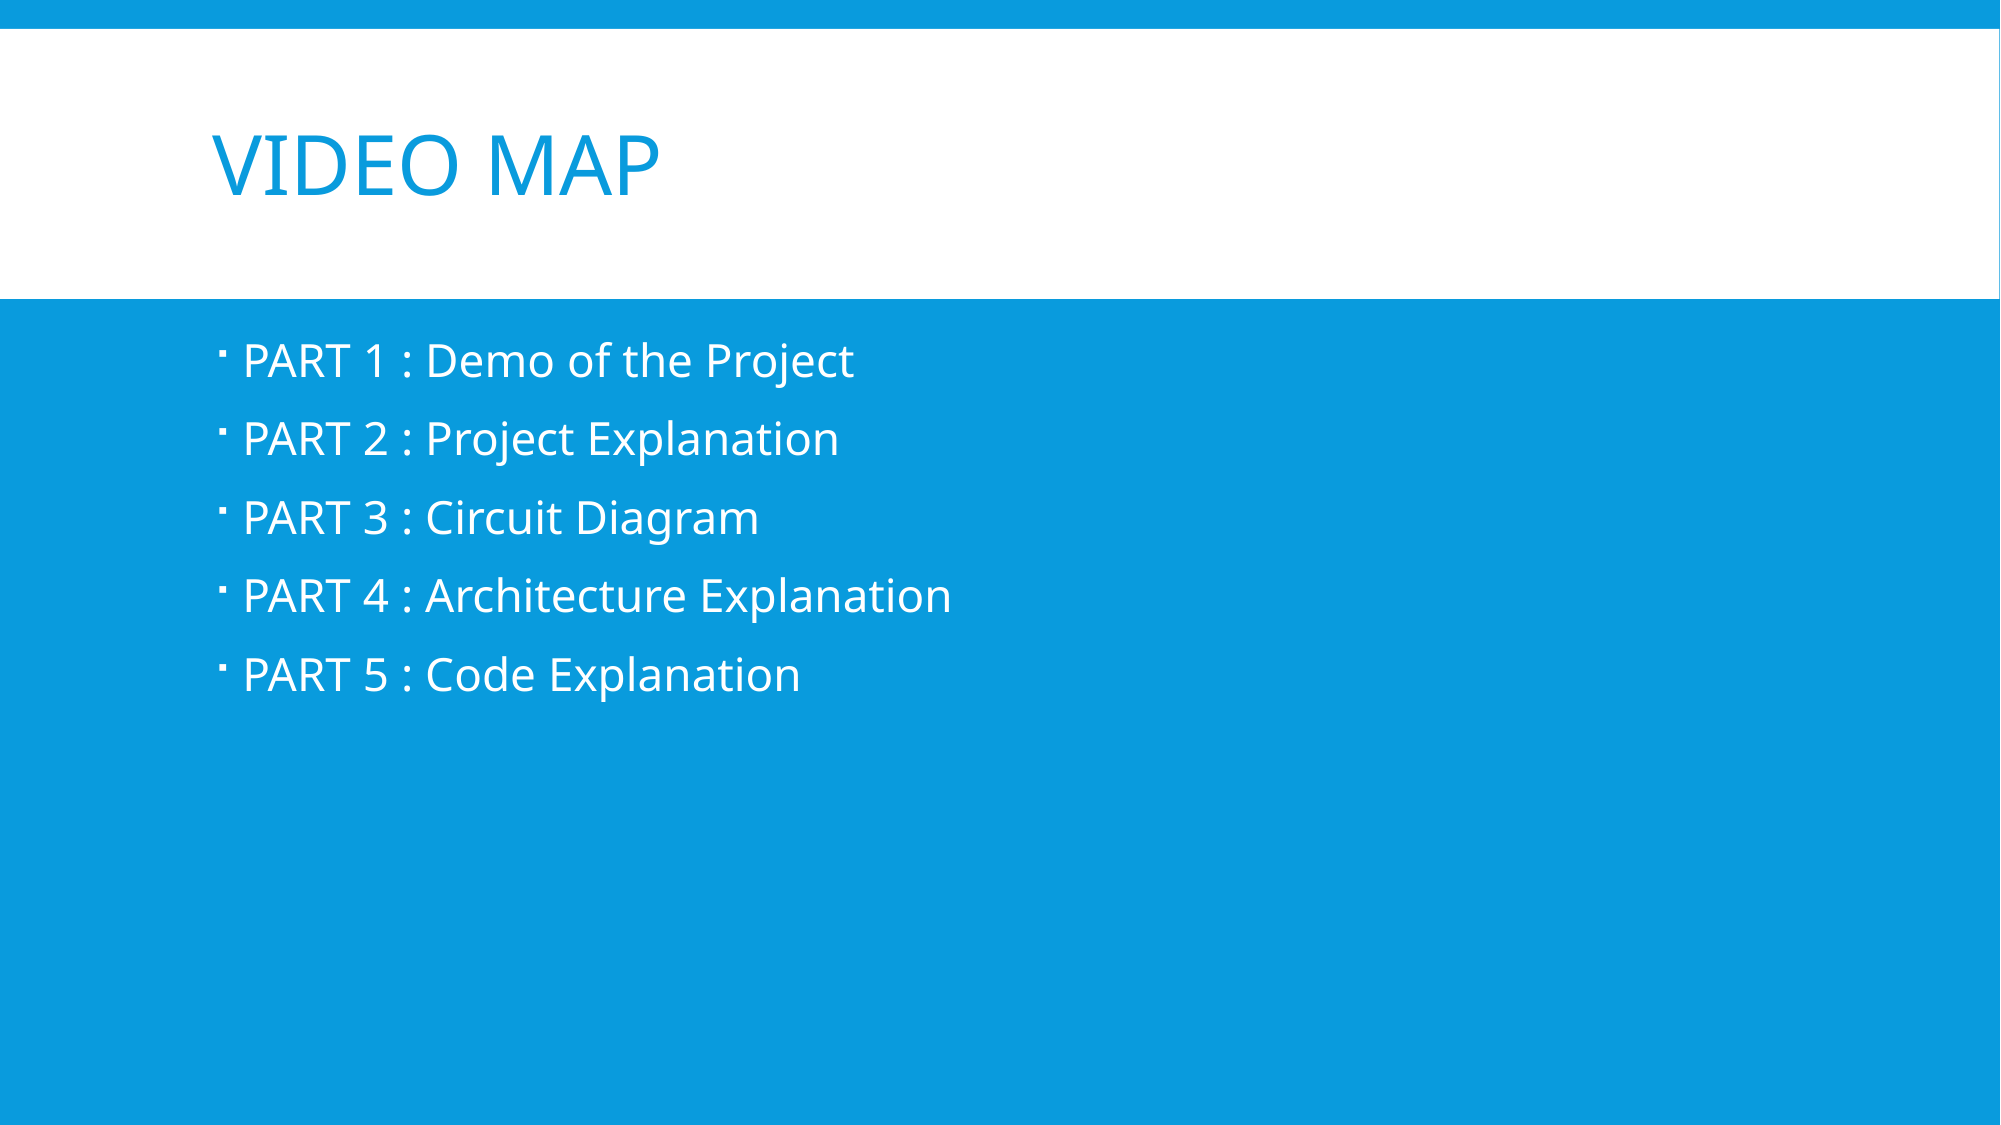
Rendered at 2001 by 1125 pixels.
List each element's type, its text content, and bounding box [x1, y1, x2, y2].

list PART 1 : Demo of the Project PART 2 : Project Explanation PART 3 : Circuit Diagram PART 4 : Architecture Explanation PART 5 : Code Explanation [197, 329, 1803, 1020]
title VIDEO MAP [197, 46, 1803, 295]
